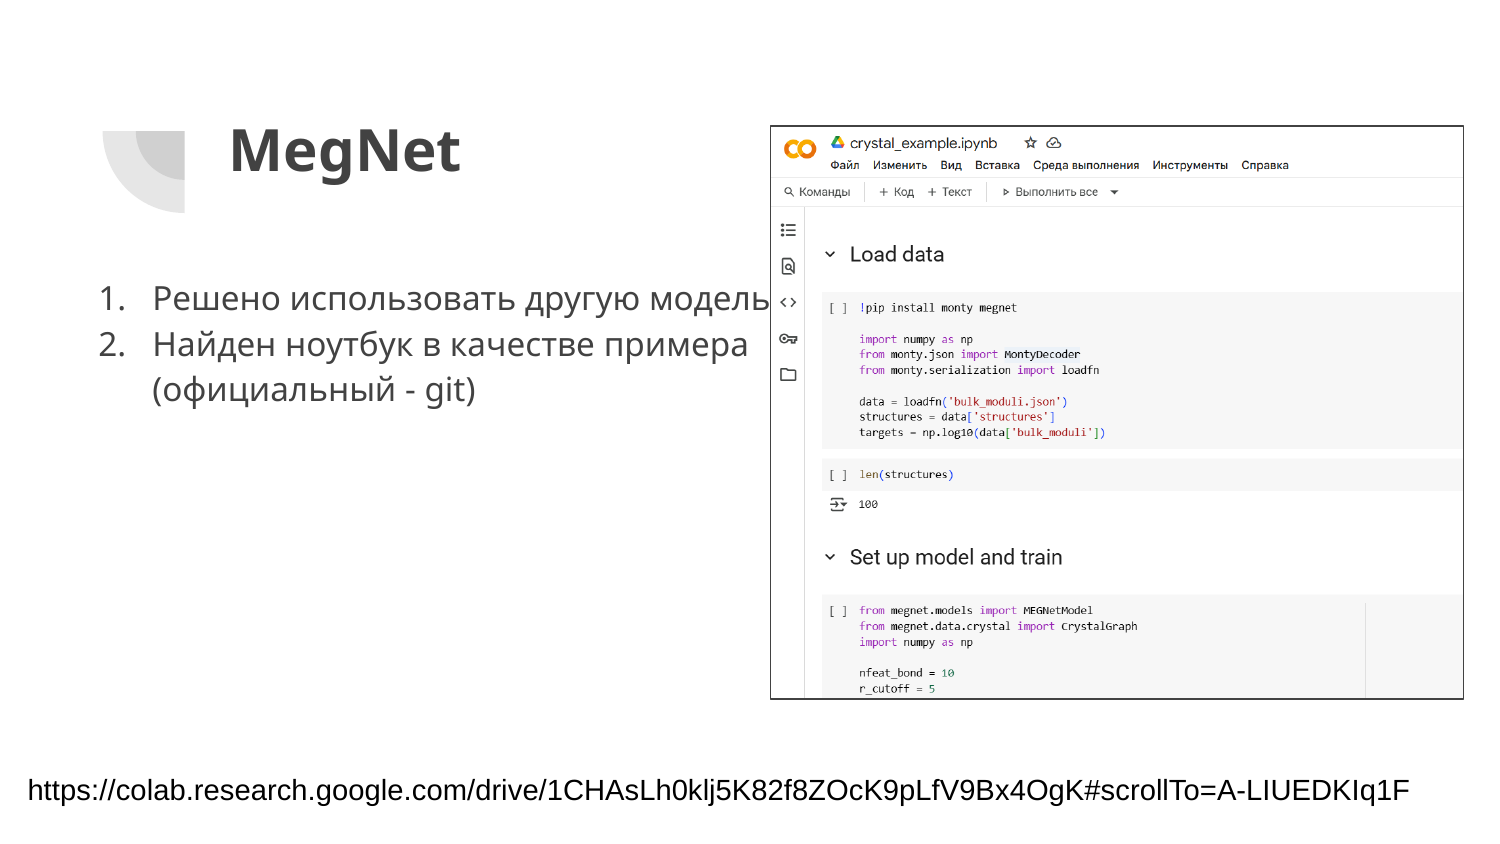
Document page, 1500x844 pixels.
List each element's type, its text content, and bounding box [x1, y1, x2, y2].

list Решено использовать другую модель Найден ноутбук в качестве примера (официальный - git) [62, 256, 766, 673]
text_box https://colab.research.google.com/drive/1CHAsLh0klj5K82f8ZOcK9pLfV9Bx4OgK#scrollTo=A-LIUEDKIq1F [12, 756, 1488, 822]
picture [771, 126, 1464, 699]
title MegNet [213, 98, 1368, 256]
